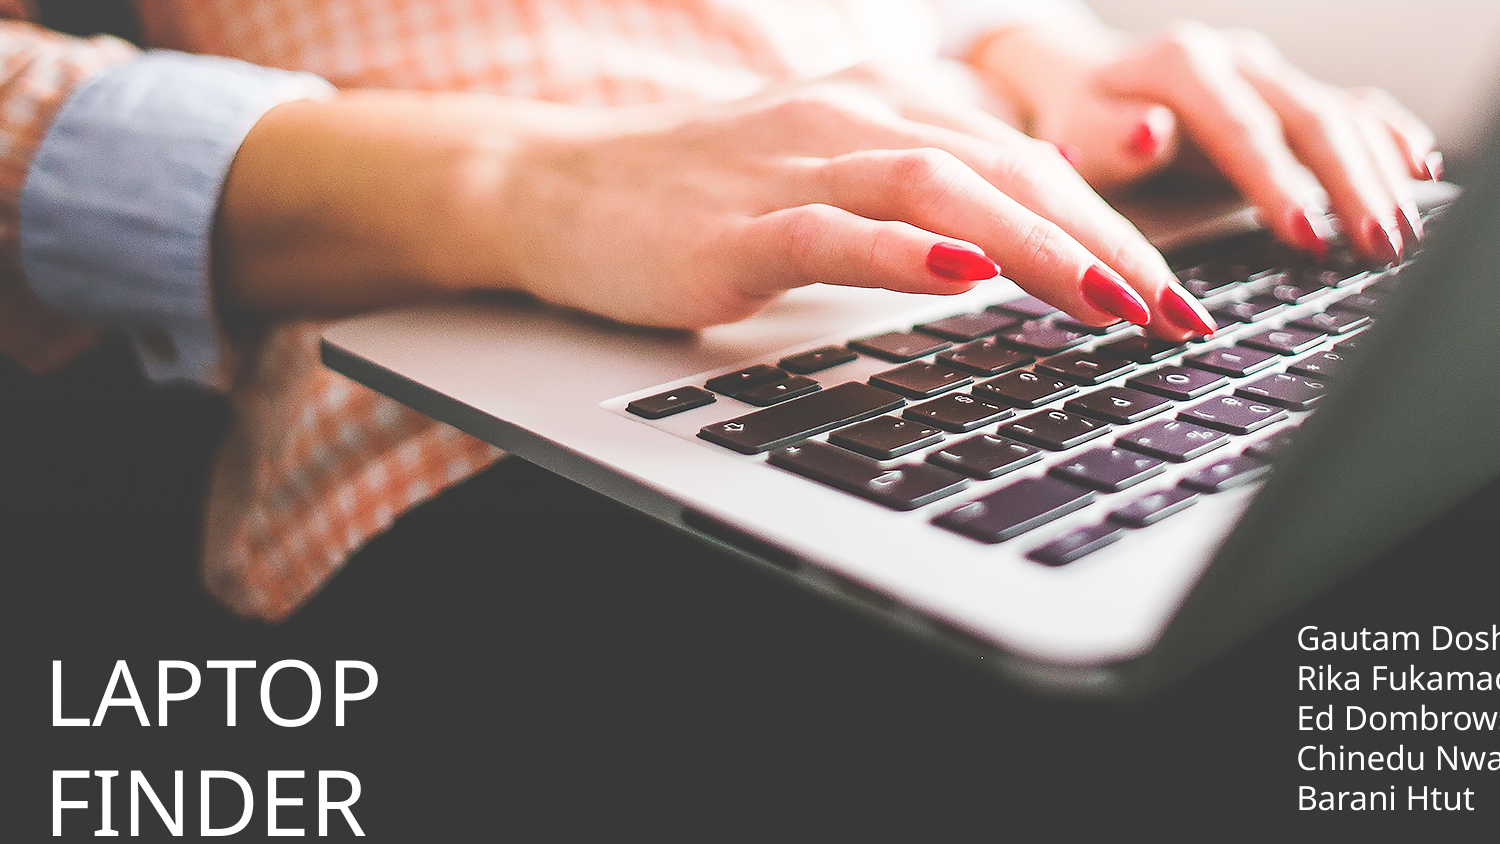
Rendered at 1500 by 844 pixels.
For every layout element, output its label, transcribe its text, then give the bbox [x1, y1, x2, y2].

picture [0, 0, 1500, 844]
list LAPTOP FINDER [29, 650, 691, 840]
list Gautam Doshi Rika Fukamachi Ed Dombrowski Chinedu Nwaka Barani Htut [1281, 669, 1500, 765]
